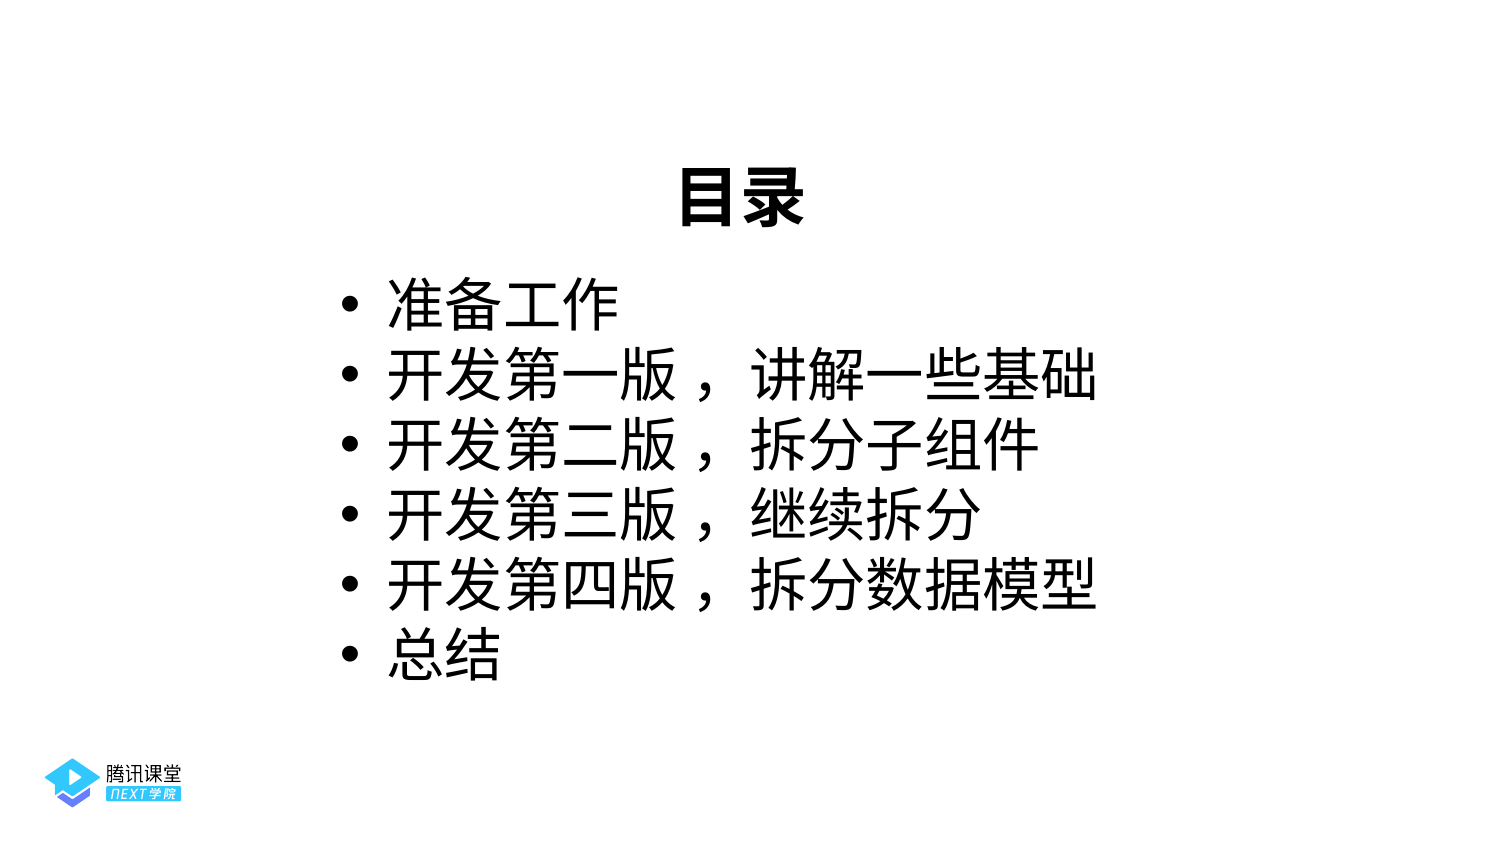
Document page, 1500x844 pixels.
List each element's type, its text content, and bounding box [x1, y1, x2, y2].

text_box 目录 [662, 164, 838, 242]
text_box 准备工作 开发第一版 ，讲解一些基础 开发第二版 ，拆分子组件 开发第三版 ，继续拆分 开发第四版 ，拆分数据模型 总结 [325, 261, 1146, 730]
picture [41, 744, 186, 817]
